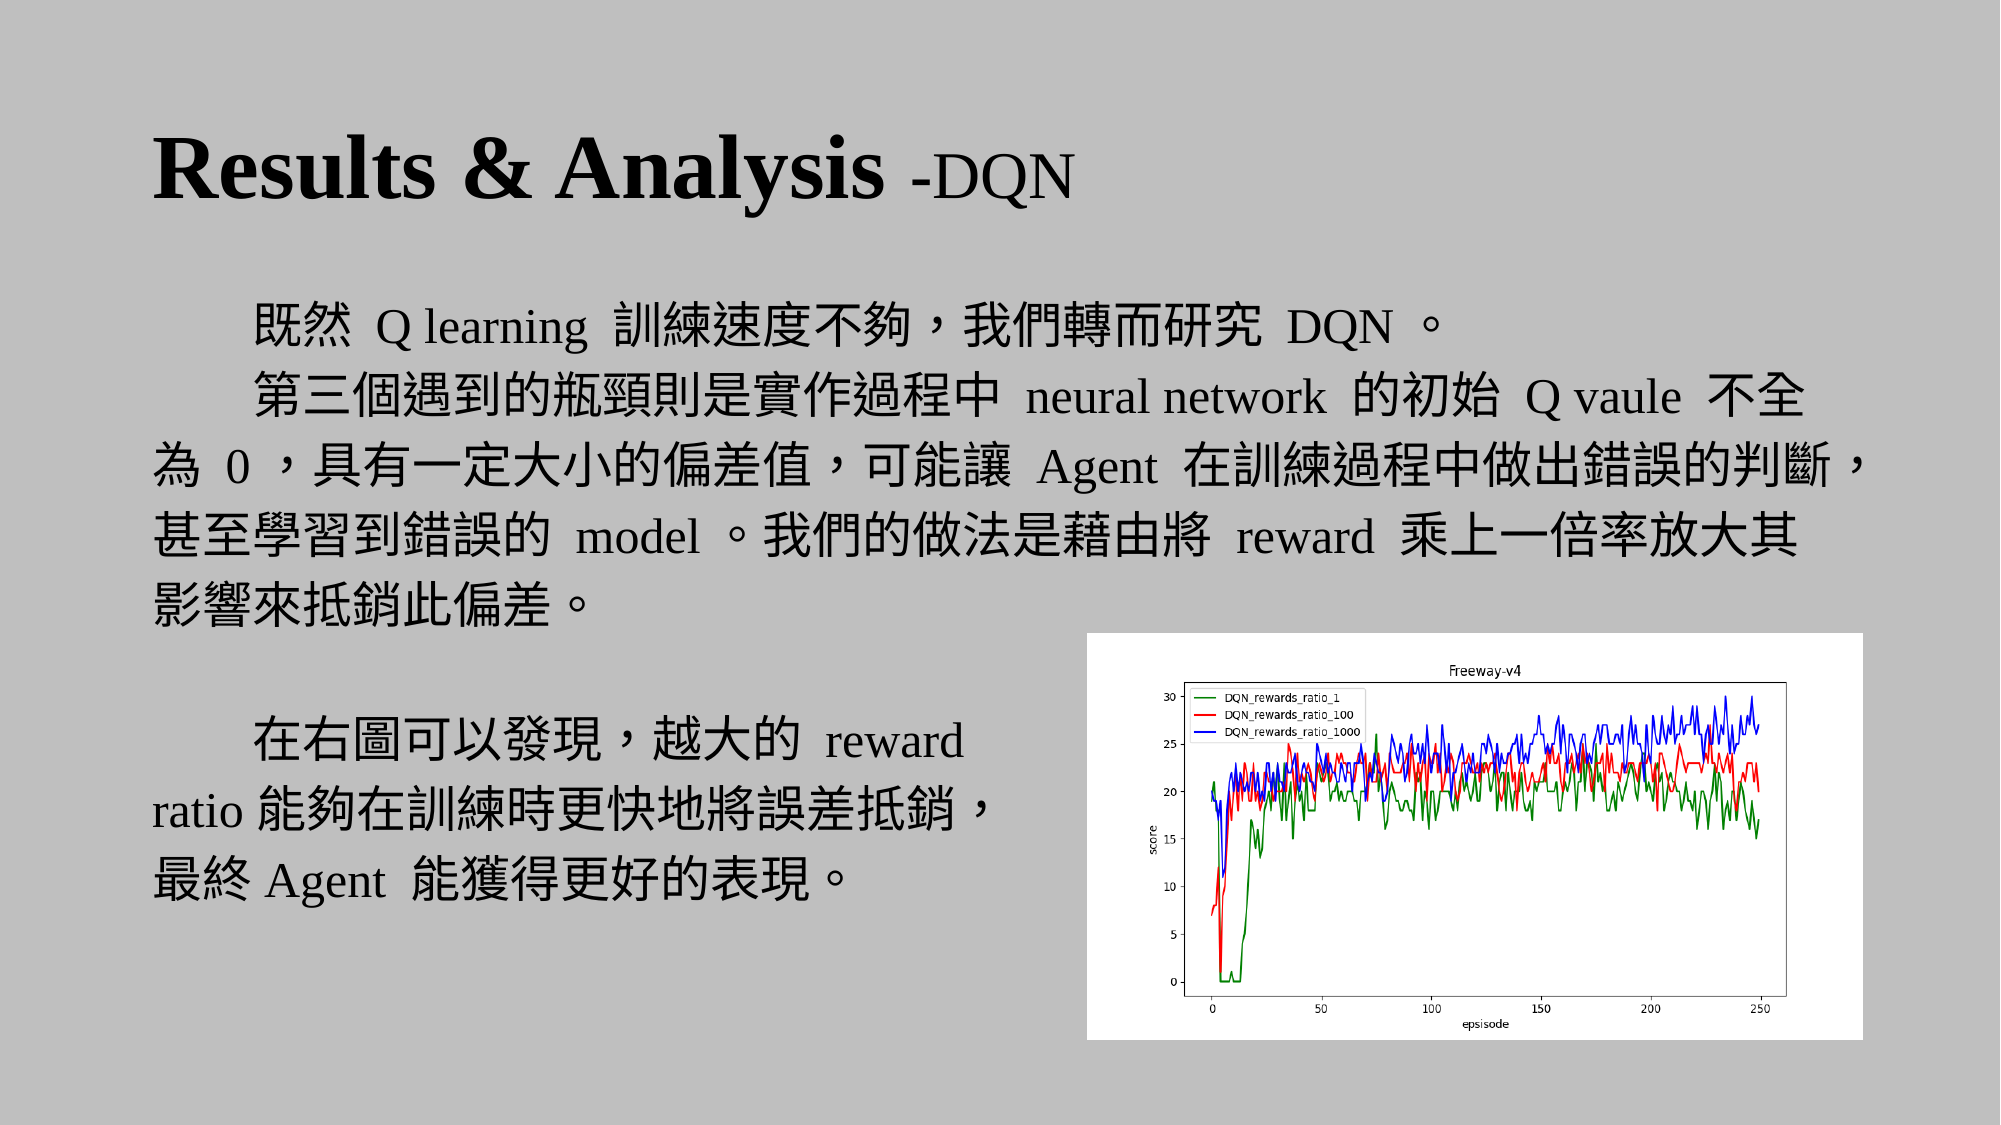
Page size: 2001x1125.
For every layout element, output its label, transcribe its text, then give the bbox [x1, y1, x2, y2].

text_box 在右圖可以發現，越大的 reward ratio能夠在訓練時更快地將誤差抵銷，最終Agent 能獲得更好的表現。 [137, 690, 1021, 985]
title Results & Analysis -DQN [137, 59, 1863, 278]
list 既然 Q learning 訓練速度不夠，我們轉而研究 DQN。 第三個遇到的瓶頸則是實作過程中 neural network 的初始 Q vaule 不全為 0，具有一定大小的偏差值，可能讓 Agent 在訓練過程中做出錯誤的判斷，甚至學習到錯誤的 model。我們的做法是藉由將 reward 乘上一倍率放大其影響來抵銷此偏差。 [137, 278, 1863, 991]
picture [1087, 633, 1863, 1040]
